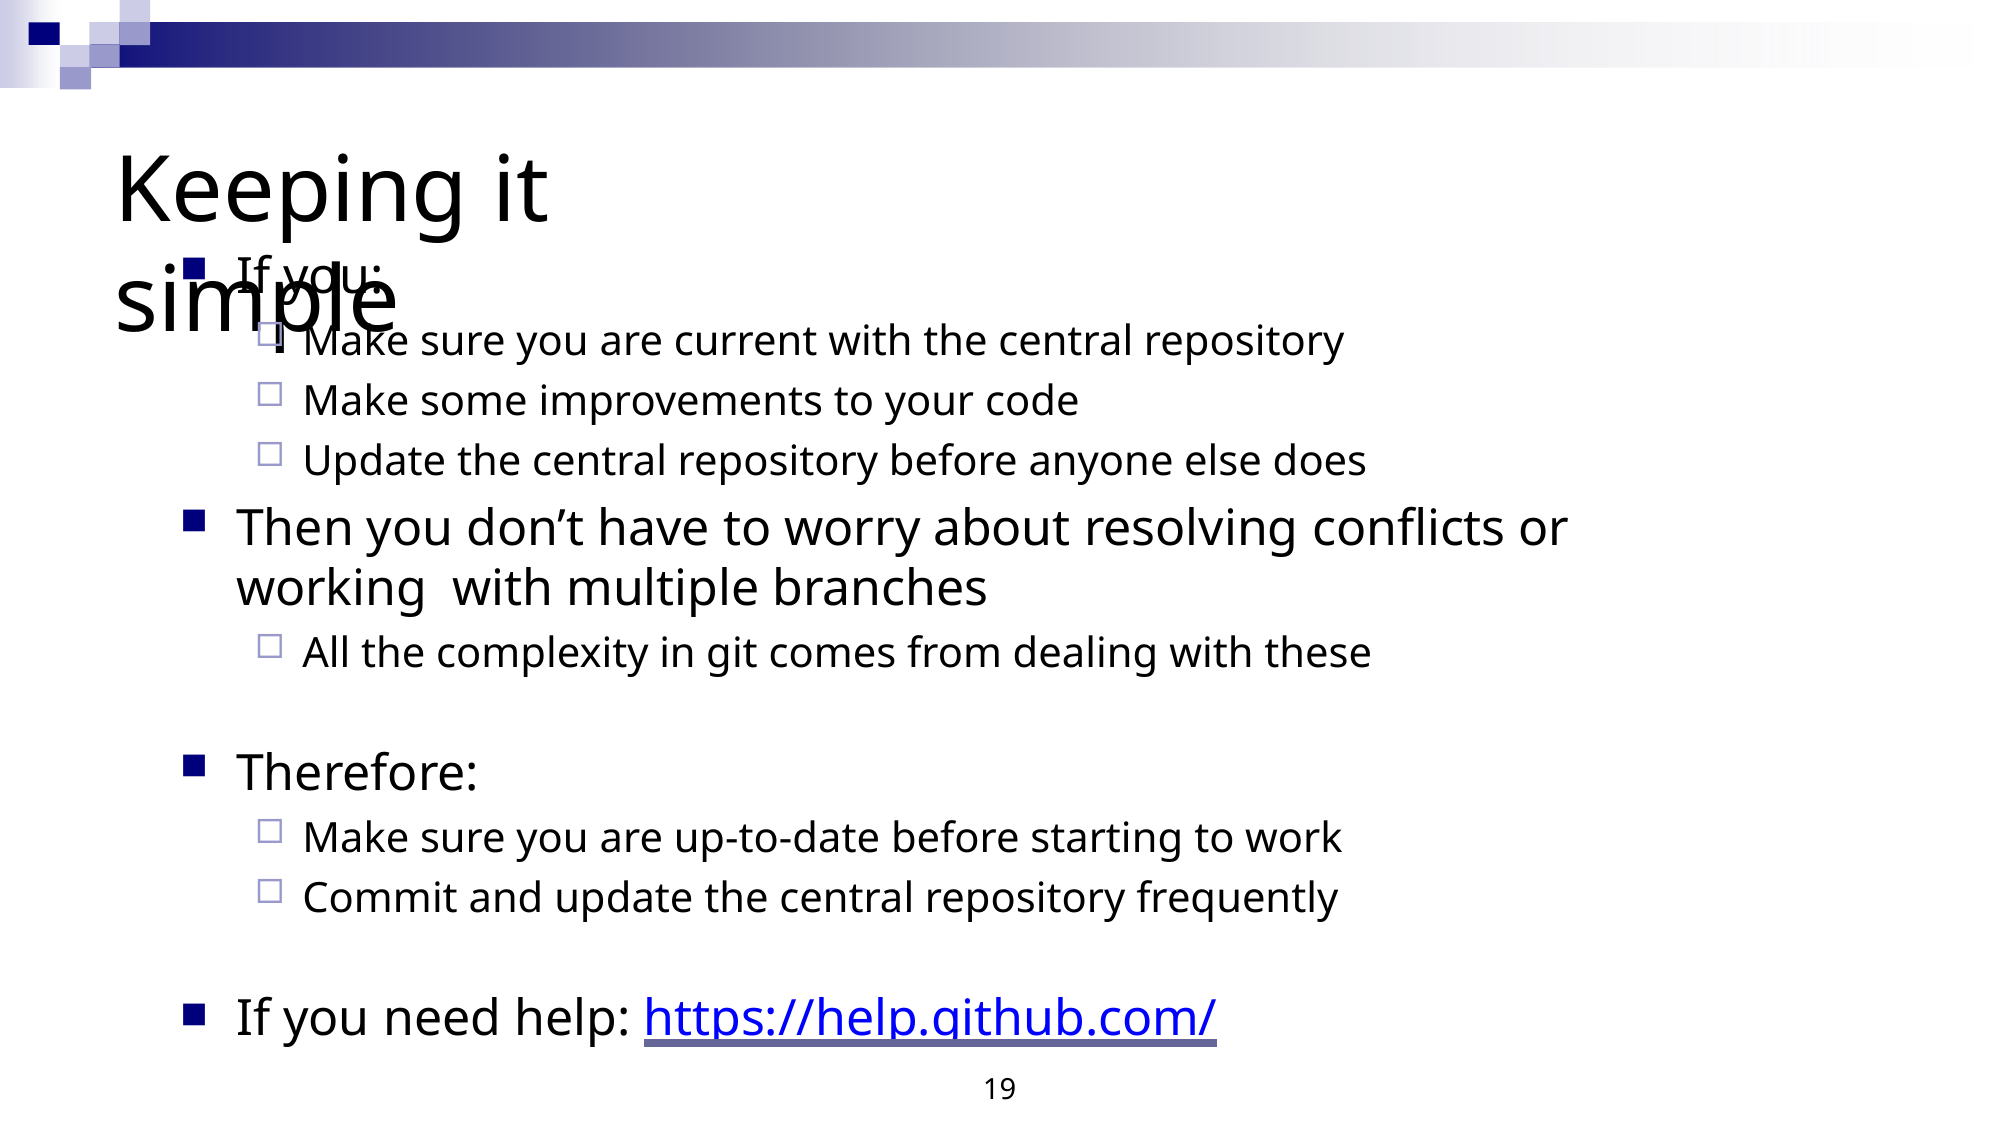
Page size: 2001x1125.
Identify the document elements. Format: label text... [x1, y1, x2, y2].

text_box If you: Make sure you are current with the central repository Make some improvements to your code Update the central repository before anyone else does Then you don’t have to worry about resolving conflicts or working with multiple branches All the complexity in git comes from dealing with these Therefore: Make sure you are up-to-date before starting to work Commit and update the central repository frequently If you need help: https://help.github.com/ 19 [178, 229, 1676, 1106]
title Keeping it simple [112, 127, 817, 351]
picture [0, 0, 63, 88]
picture [120, 22, 2000, 68]
